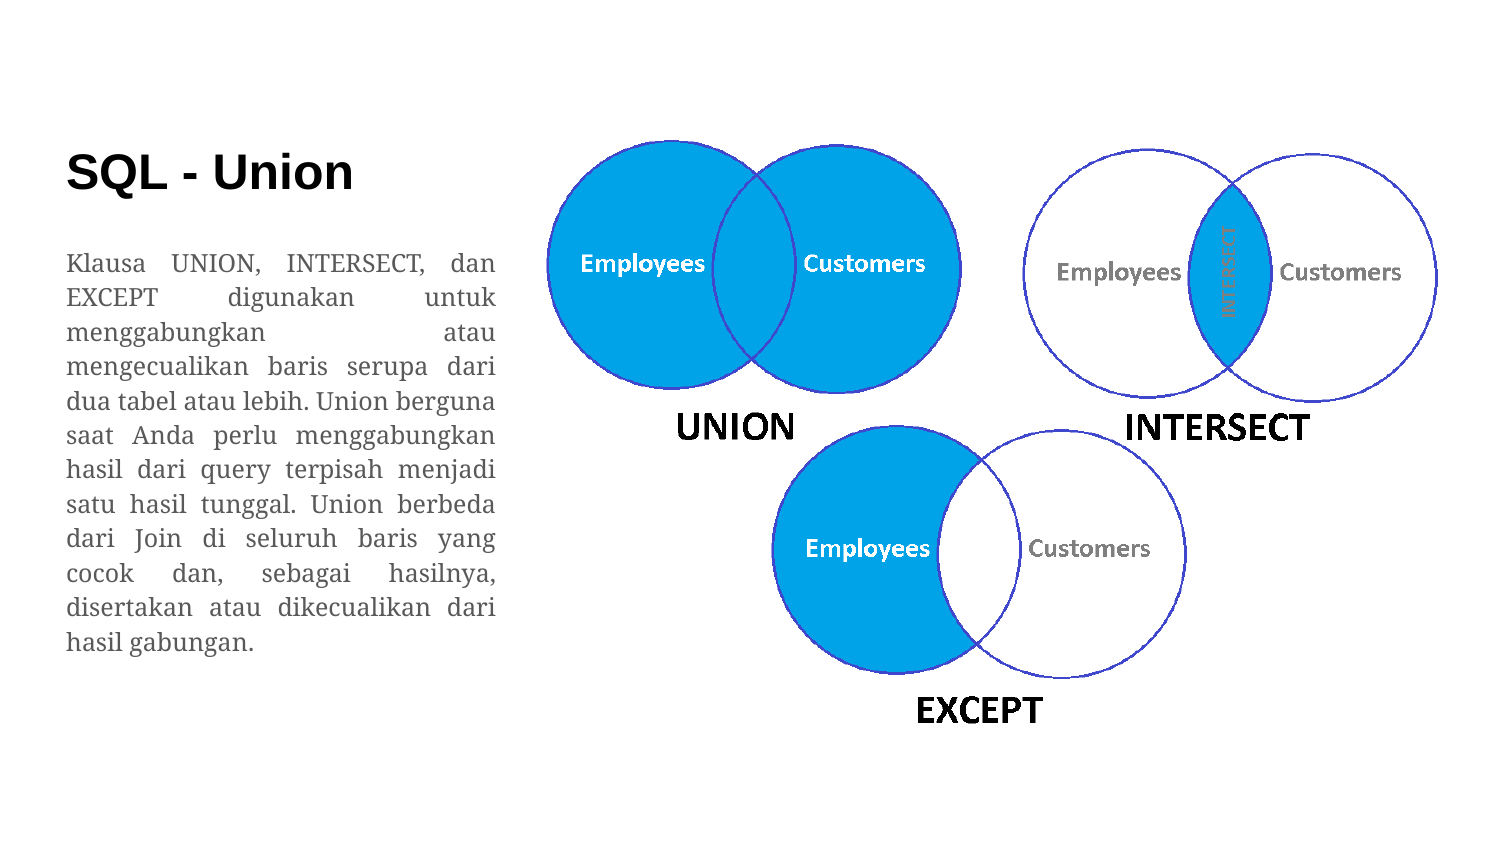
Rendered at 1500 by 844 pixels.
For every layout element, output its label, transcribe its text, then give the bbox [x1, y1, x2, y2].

title SQL - Union [51, 91, 512, 216]
list Klausa UNION, INTERSECT, dan EXCEPT digunakan untuk menggabungkan atau mengecualikan baris serupa dari dua tabel atau lebih. Union berguna saat Anda perlu menggabungkan hasil dari query terpisah menjadi satu hasil tunggal. Union berbeda dari Join di seluruh baris yang cocok dan, sebagai hasilnya, disertakan atau dikecualikan dari hasil gabungan. [51, 227, 512, 750]
picture [533, 122, 1472, 784]
